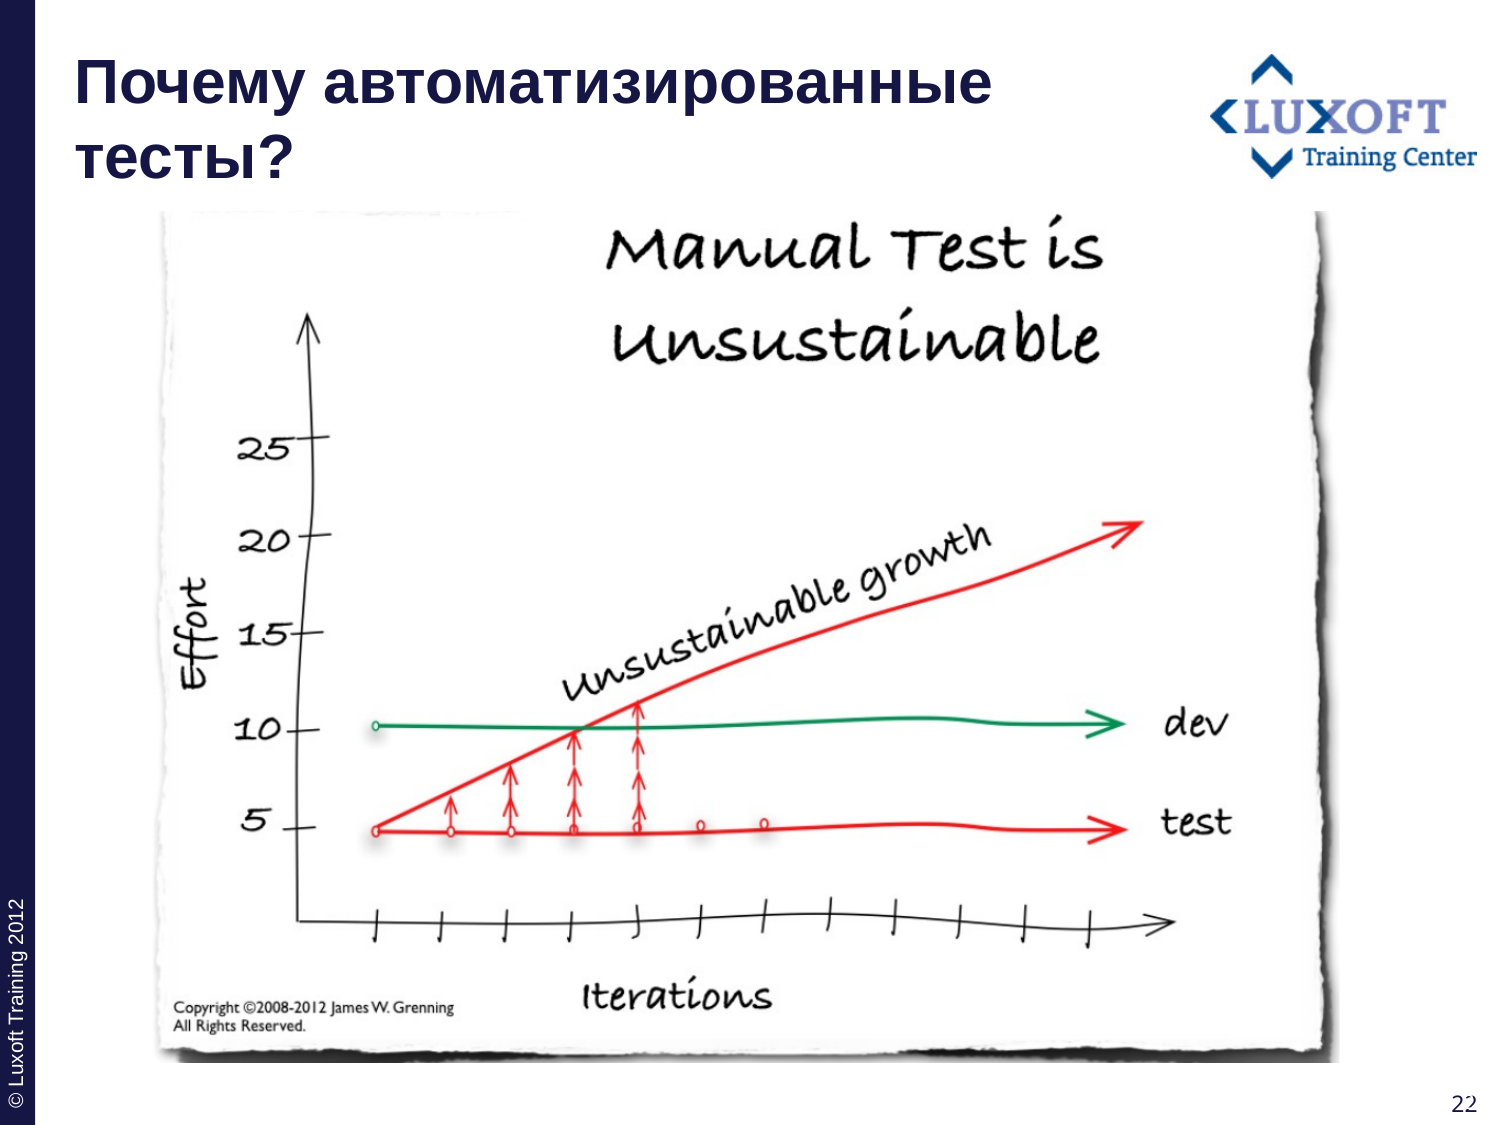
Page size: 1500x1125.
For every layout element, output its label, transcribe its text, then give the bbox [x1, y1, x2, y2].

picture [1210, 54, 1477, 179]
picture [43, 210, 1463, 1063]
text_box [1432, 1096, 1463, 1125]
title Почему автоматизированные тесты? [59, 67, 1093, 164]
